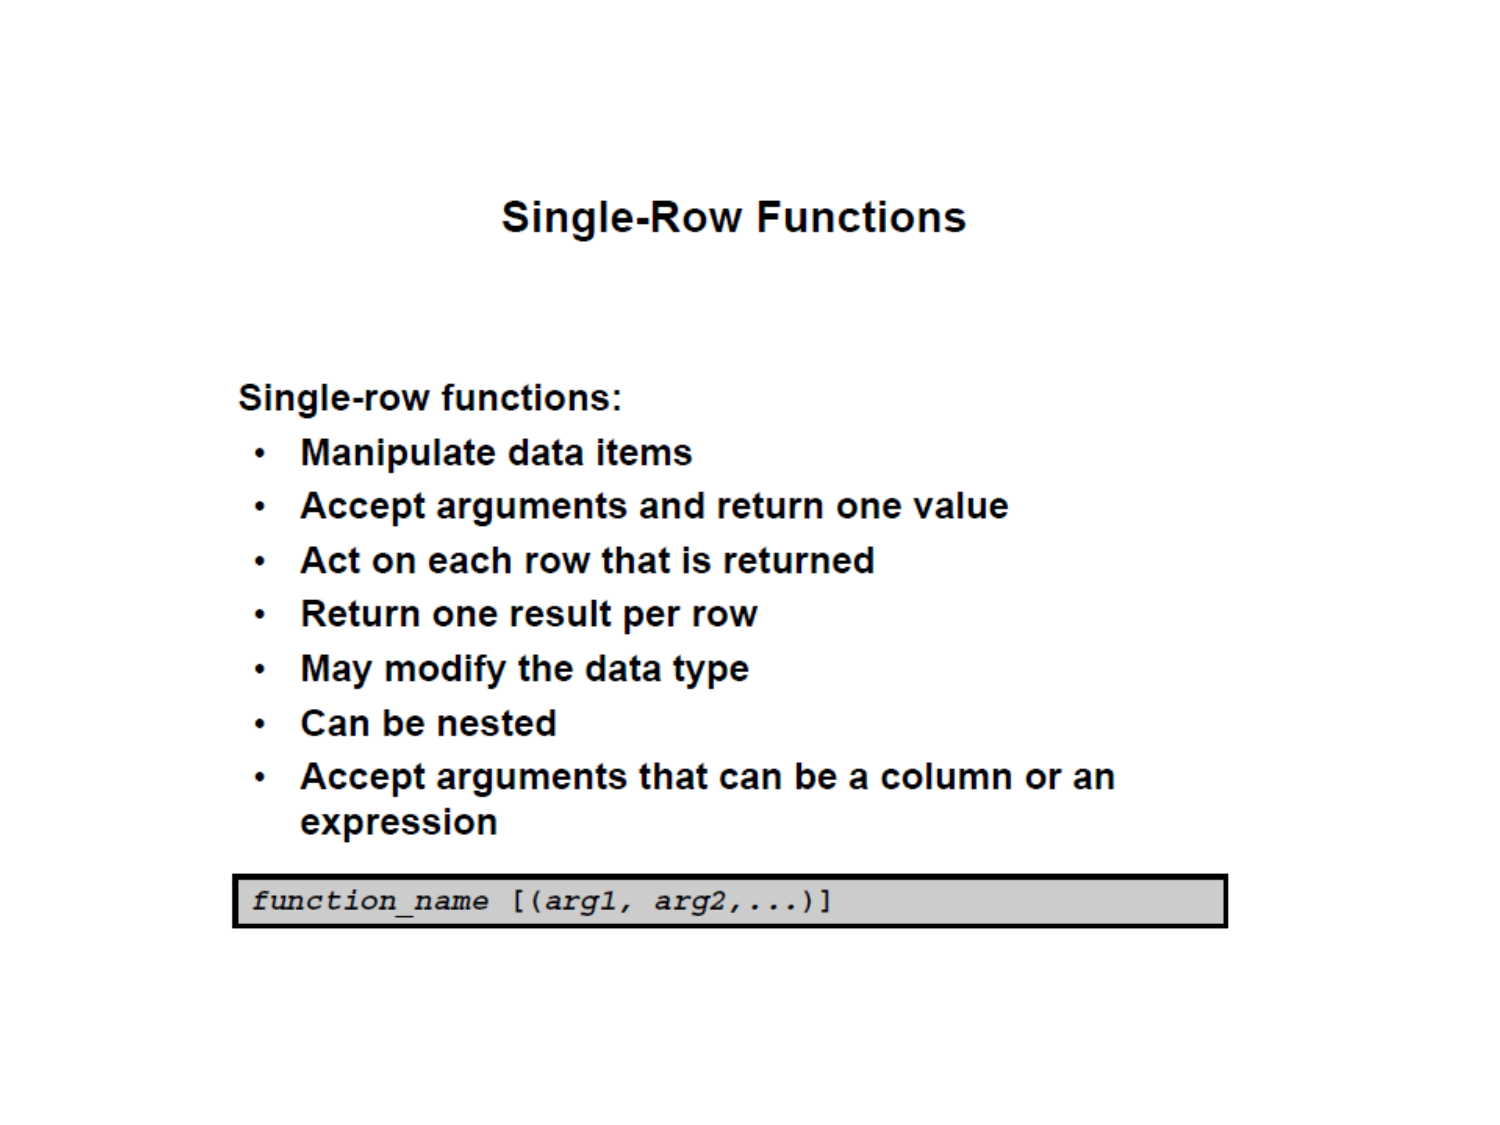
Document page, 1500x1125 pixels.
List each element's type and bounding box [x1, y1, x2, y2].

picture [173, 165, 1327, 960]
